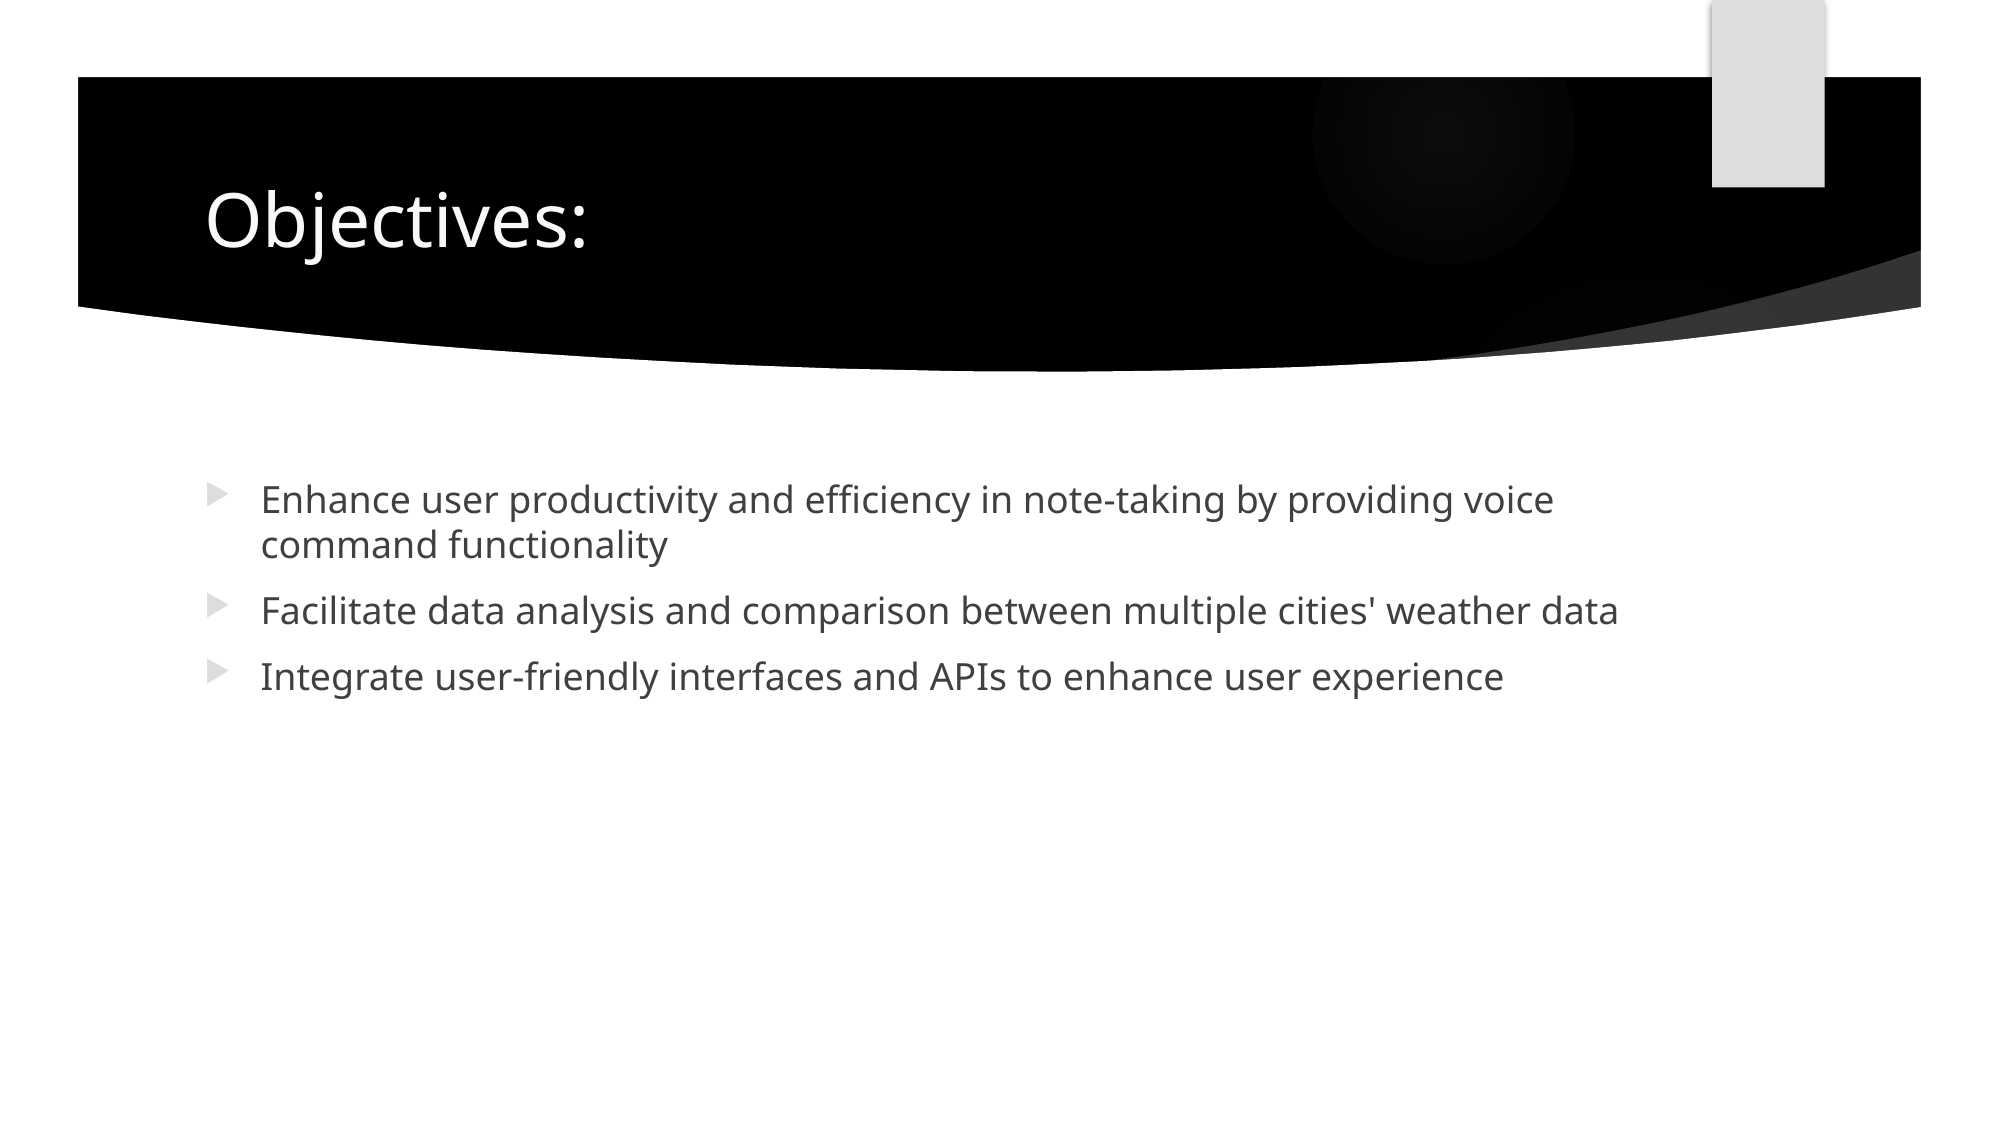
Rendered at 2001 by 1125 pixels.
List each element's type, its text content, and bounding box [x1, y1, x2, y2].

list Enhance user productivity and efficiency in note-taking by providing voice command functionality Facilitate data analysis and comparison between multiple cities' weather data Integrate user-friendly interfaces and APIs to enhance user experience [189, 468, 1638, 1029]
title Objectives: [189, 159, 1627, 276]
